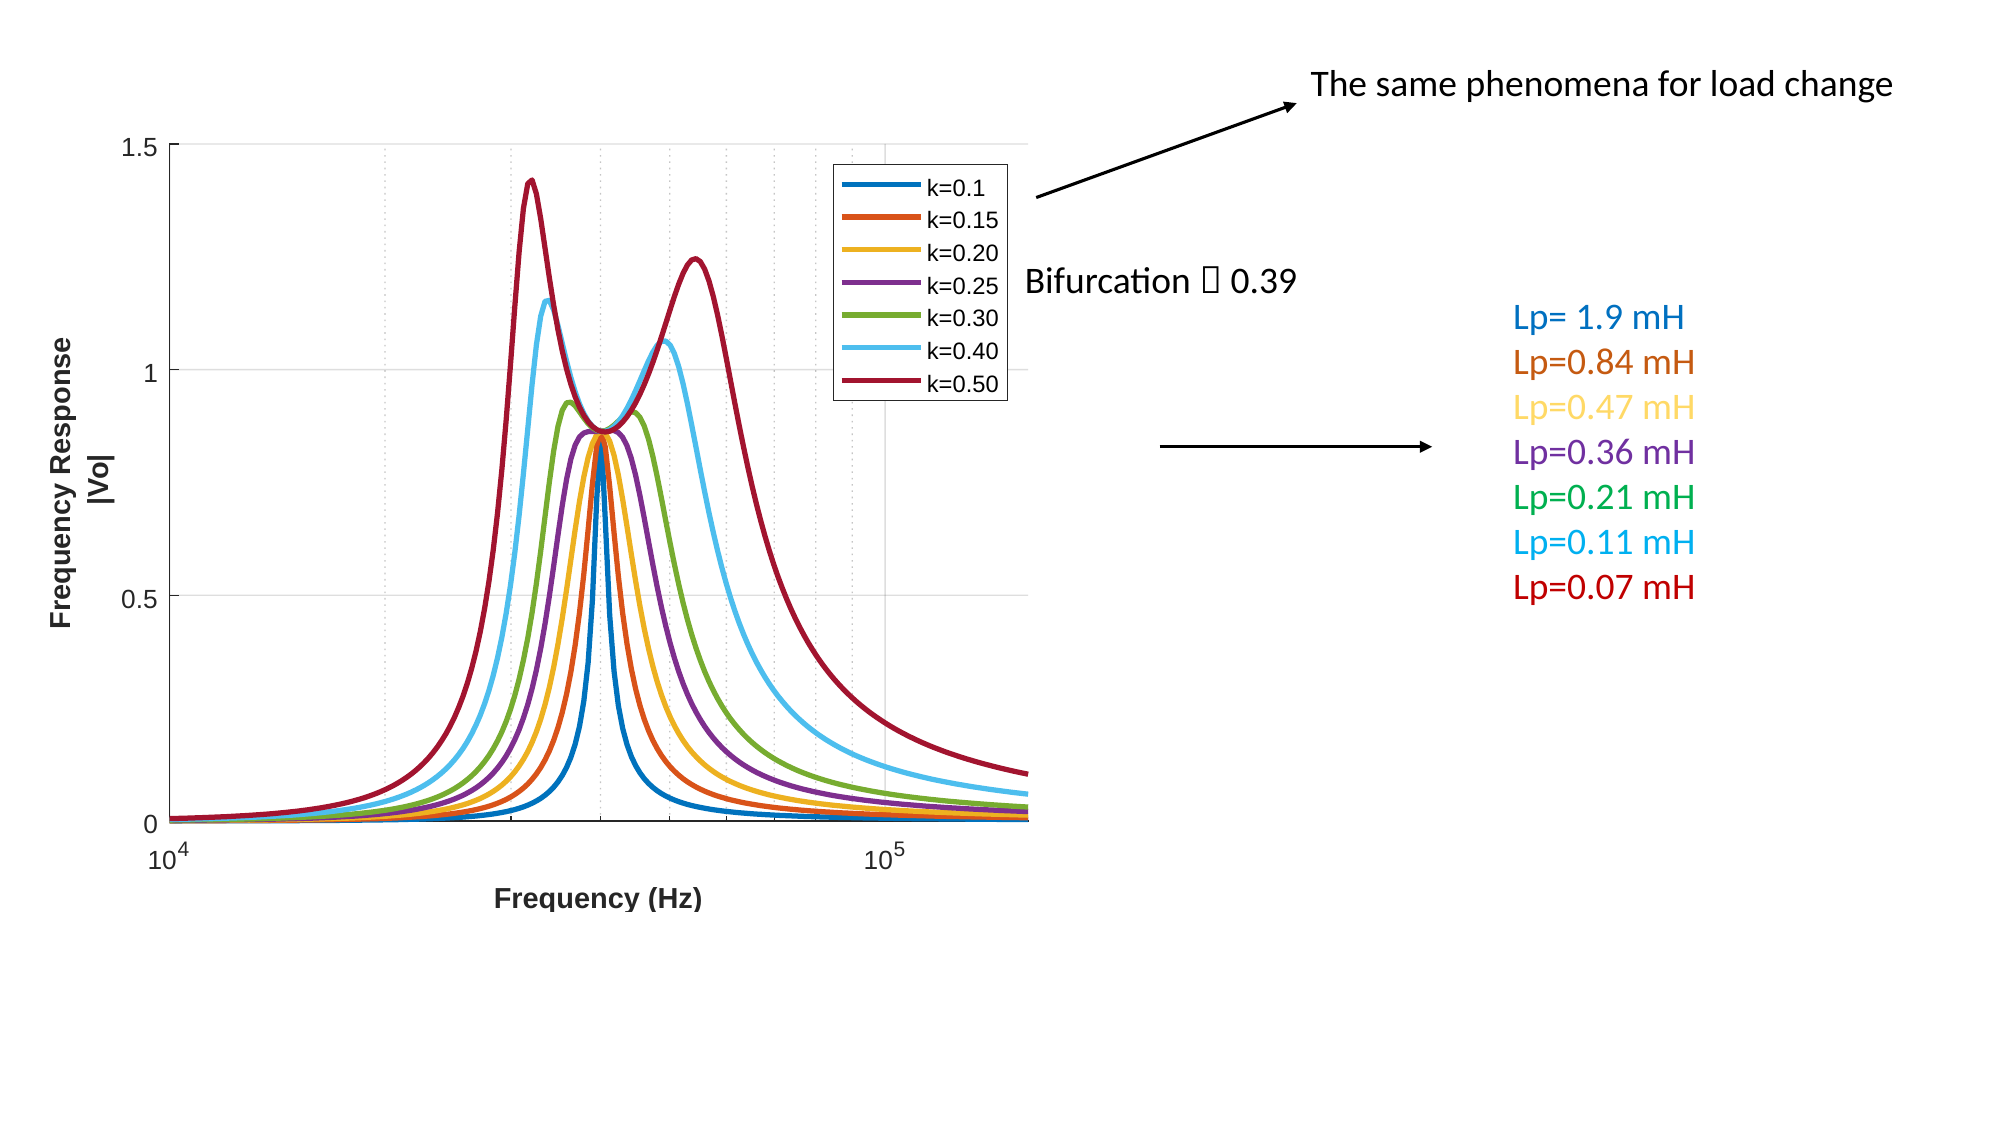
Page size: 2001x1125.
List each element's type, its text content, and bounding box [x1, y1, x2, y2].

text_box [1036, 103, 1297, 198]
text_box Lp= 1.9 mH Lp=0.84 mH Lp=0.47 mH Lp=0.36 mH Lp=0.21 mH Lp=0.11 mH Lp=0.07 mH [1498, 284, 1754, 705]
text_box Bifurcation  0.39 [1131, 248, 1385, 309]
text_box The same phenomena for load change [1295, 51, 1953, 112]
picture [25, 82, 1131, 912]
